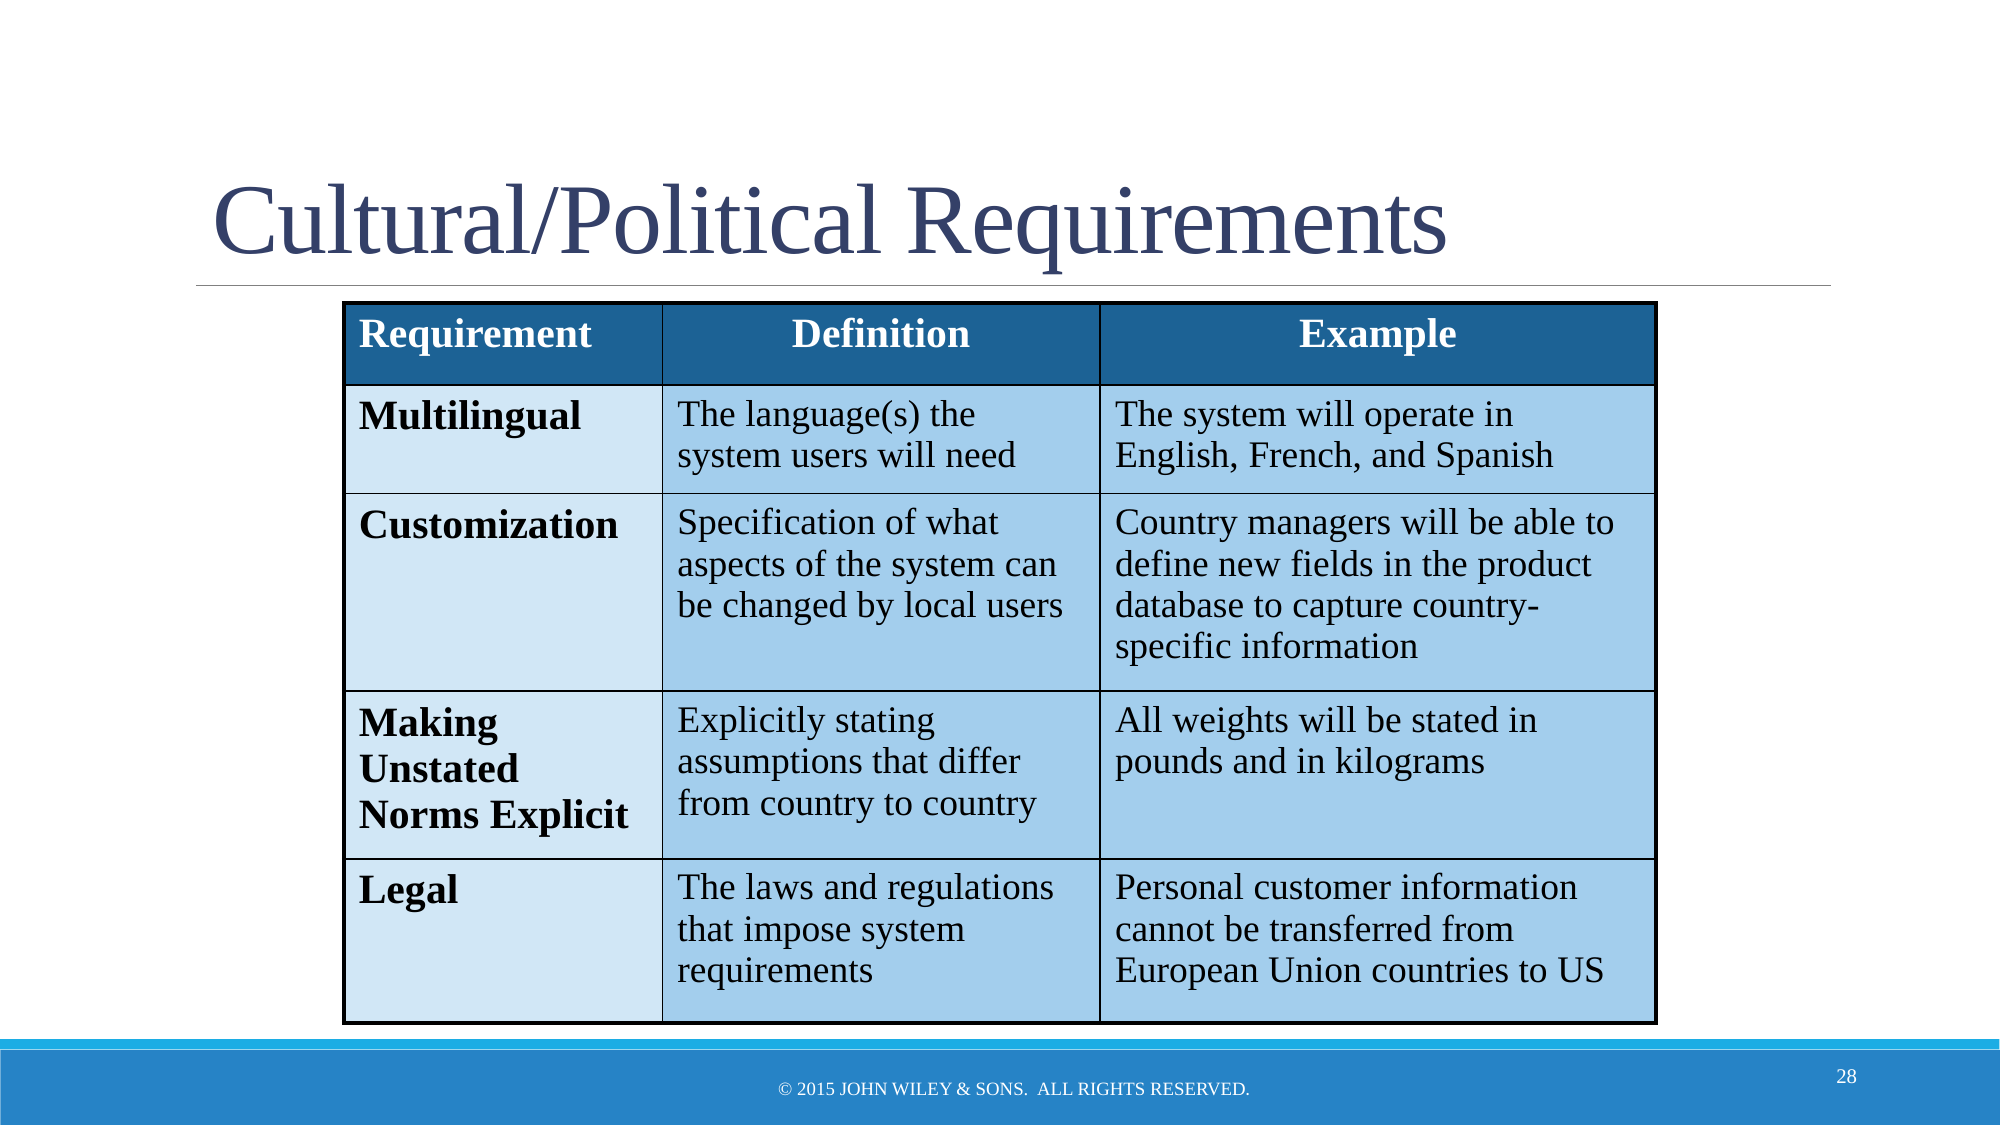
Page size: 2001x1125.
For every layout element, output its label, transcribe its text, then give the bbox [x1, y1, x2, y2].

slide_number 28 [1705, 1050, 1873, 1125]
table_cell Country managers will be able to define new fields in the product database to capture country-specific information [1101, 494, 1654, 690]
table_cell Explicitly stating assumptions that differ from country to country [663, 692, 1099, 858]
title Cultural/Political Requirements [197, 94, 1473, 282]
table_cell Making Unstated Norms Explicit [346, 692, 662, 858]
footer © 2015 John Wiley & Sons. All Rights Reserved. [322, 1050, 1705, 1125]
table_cell Specification of what aspects of the system can be changed by local users [663, 494, 1099, 690]
table_cell All weights will be stated in pounds and in kilograms [1101, 692, 1654, 858]
table_header Definition [663, 305, 1099, 384]
table_cell Legal [346, 860, 662, 1021]
table_cell The laws and regulations that impose system requirements [663, 860, 1099, 1021]
table_cell Multilingual [346, 386, 662, 493]
table_header Requirement [346, 305, 662, 384]
table_header Example [1101, 305, 1654, 384]
table_cell The system will operate in English, French, and Spanish [1101, 386, 1654, 493]
table_cell Customization [346, 494, 662, 690]
table_cell Personal customer information cannot be transferred from European Union countries to US [1101, 860, 1654, 1021]
table_cell The language(s) the system users will need [663, 386, 1099, 493]
